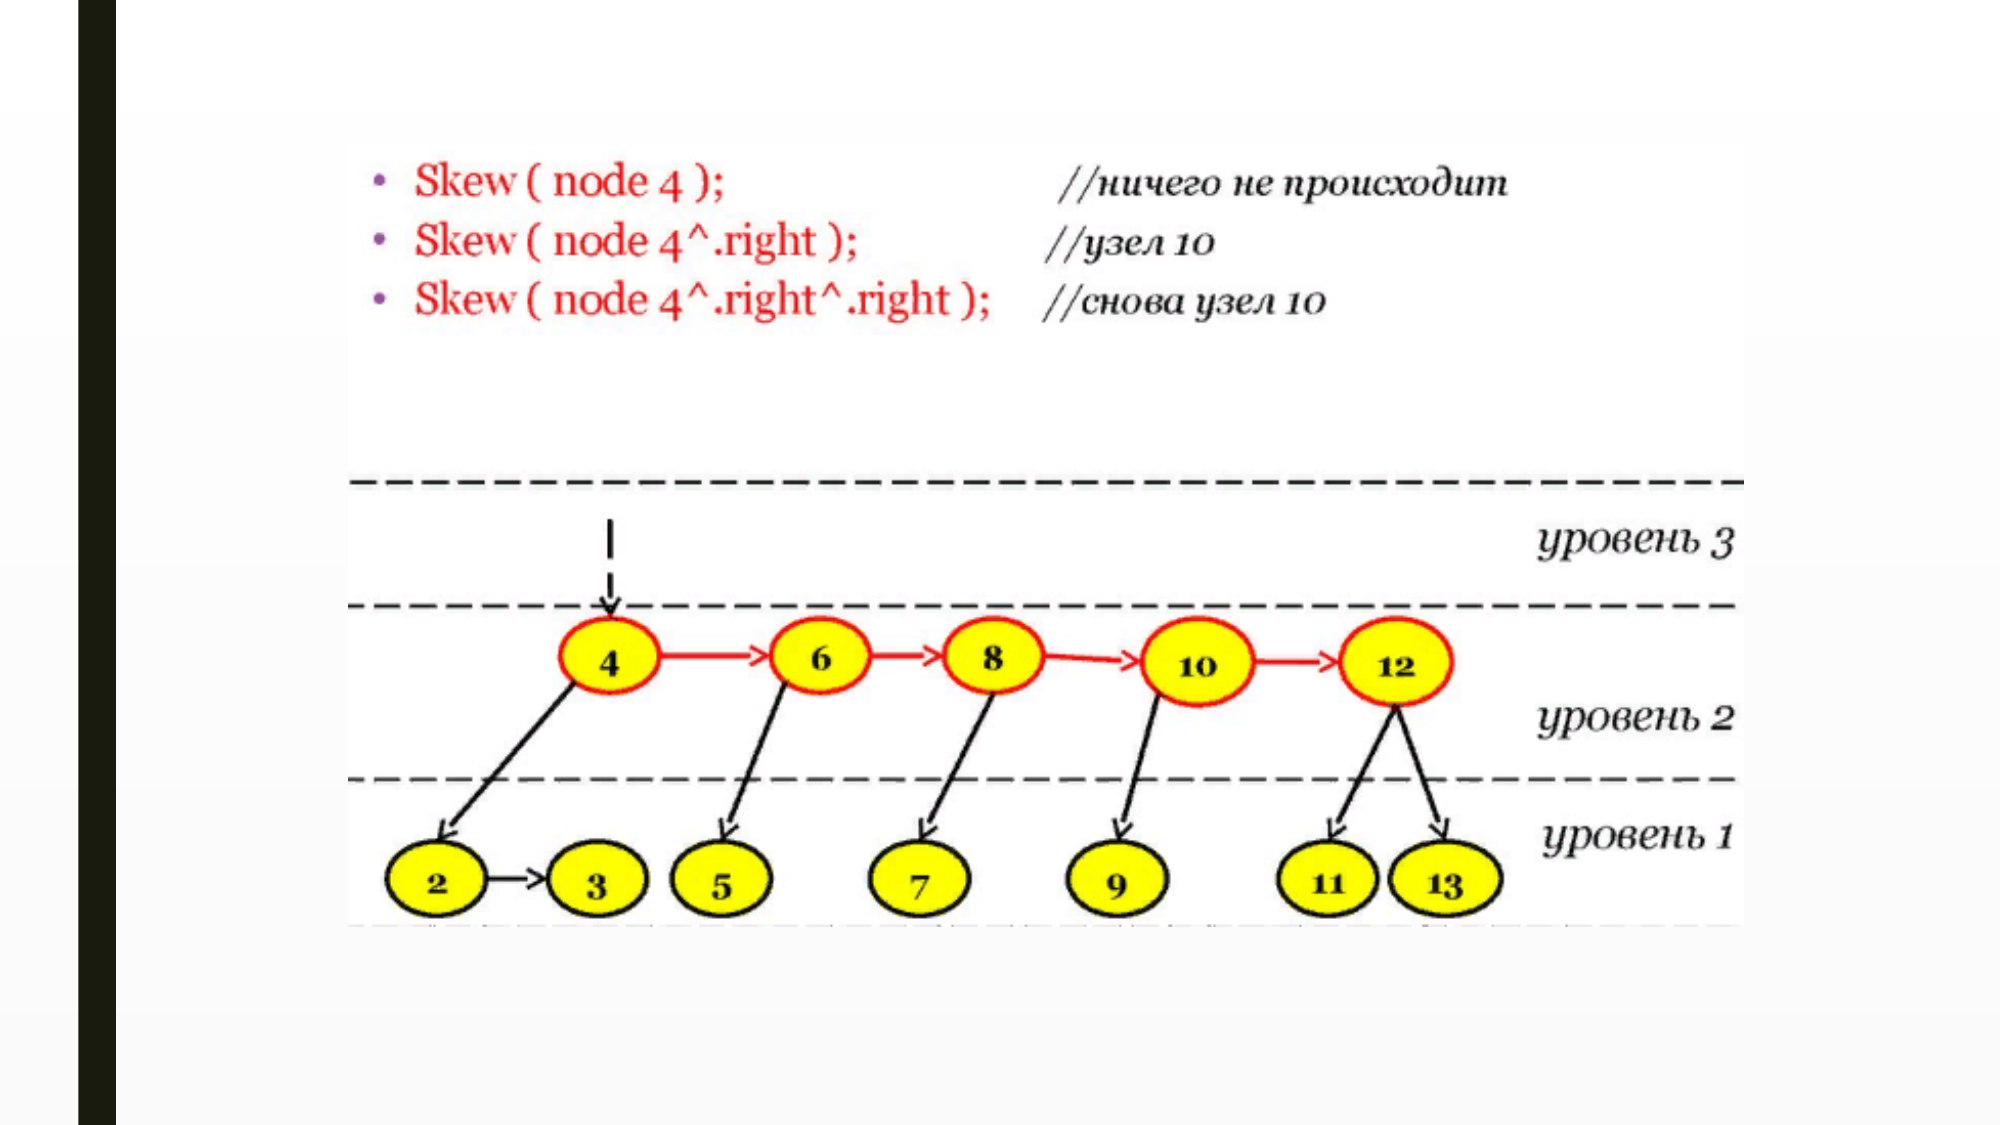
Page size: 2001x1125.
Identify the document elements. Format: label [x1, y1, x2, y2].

picture [347, 145, 1744, 928]
